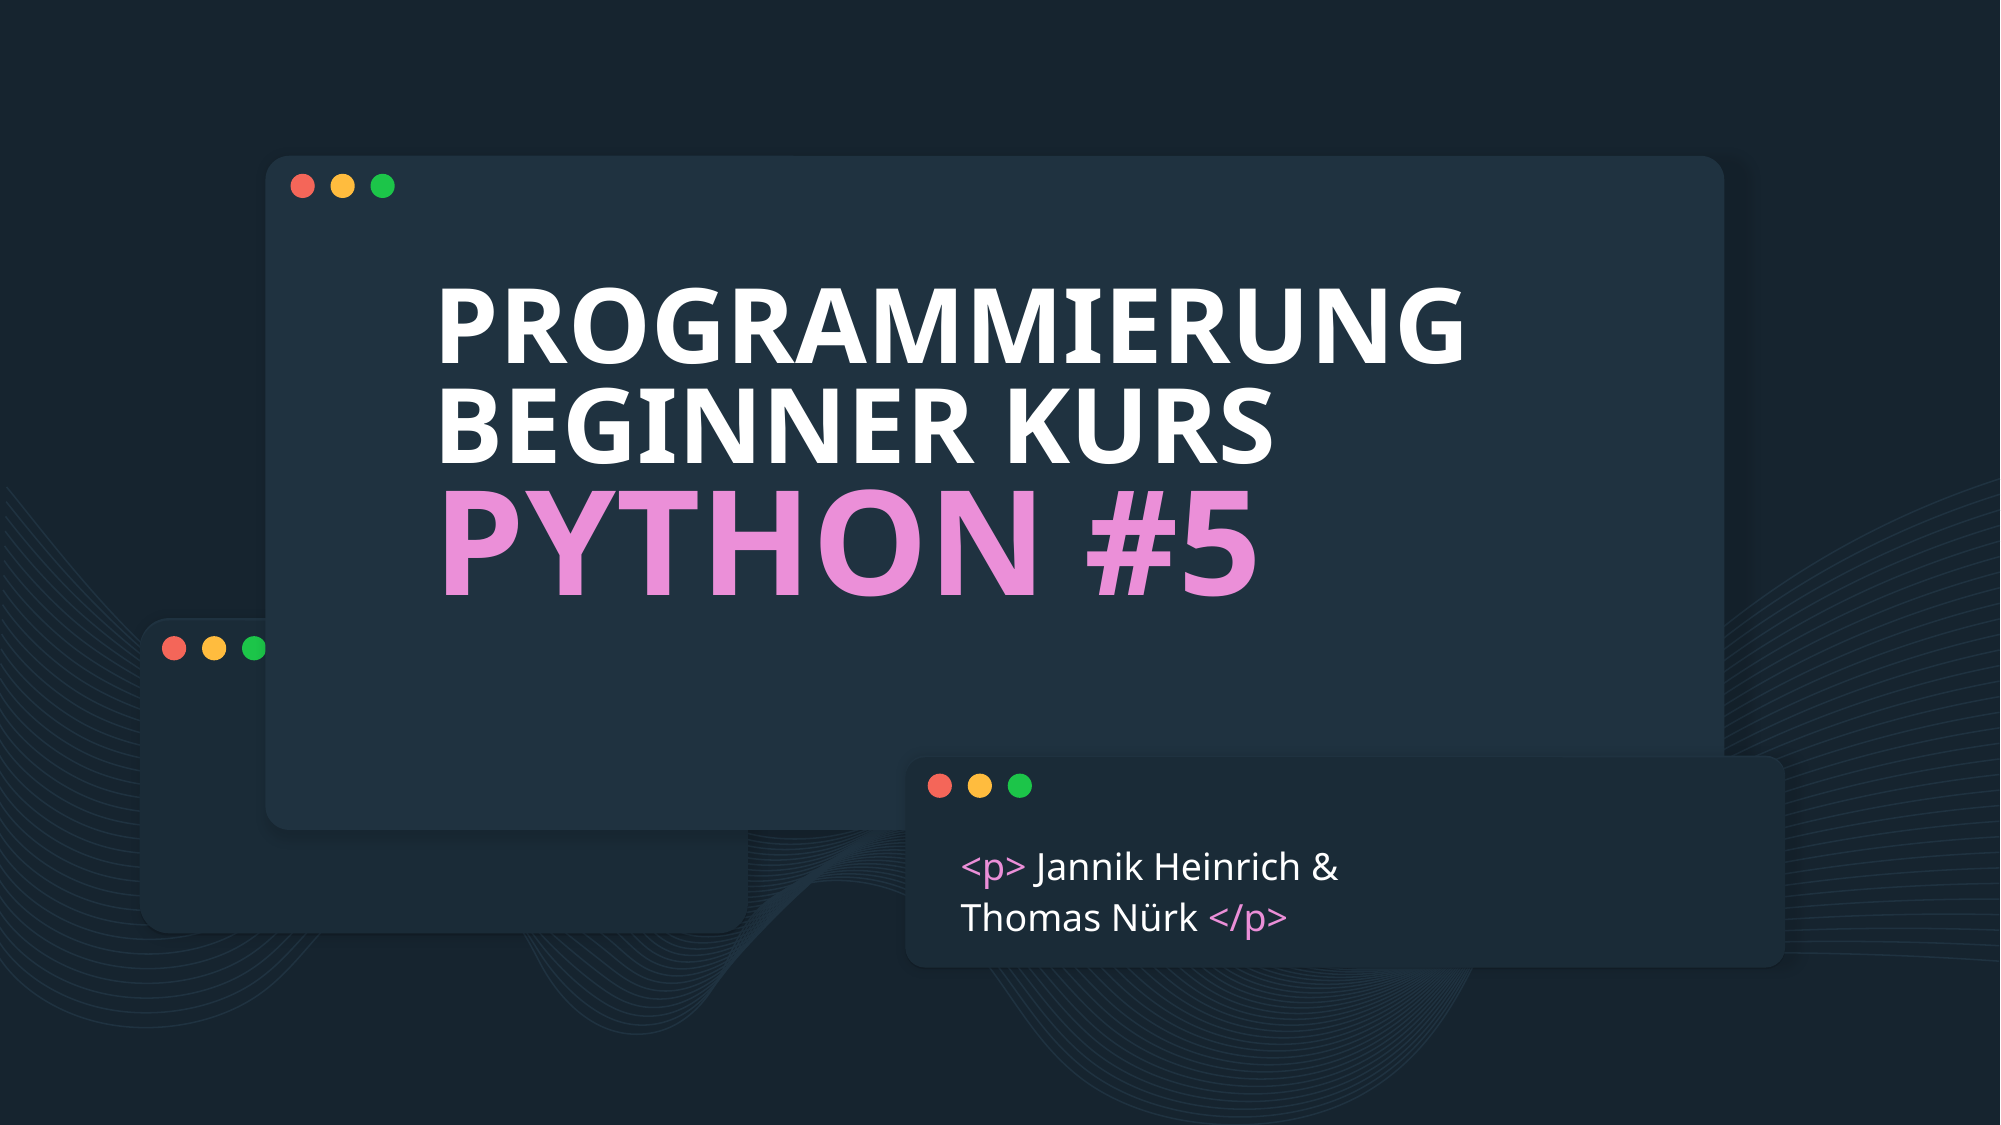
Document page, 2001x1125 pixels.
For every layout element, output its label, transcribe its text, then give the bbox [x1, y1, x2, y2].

subtitle <p> Jannik Heinrich & Thomas Nürk </p> [940, 815, 1751, 947]
title PROGRAMMIERUNG BEGINNER KURS PYTHON #5 [413, 263, 1529, 740]
